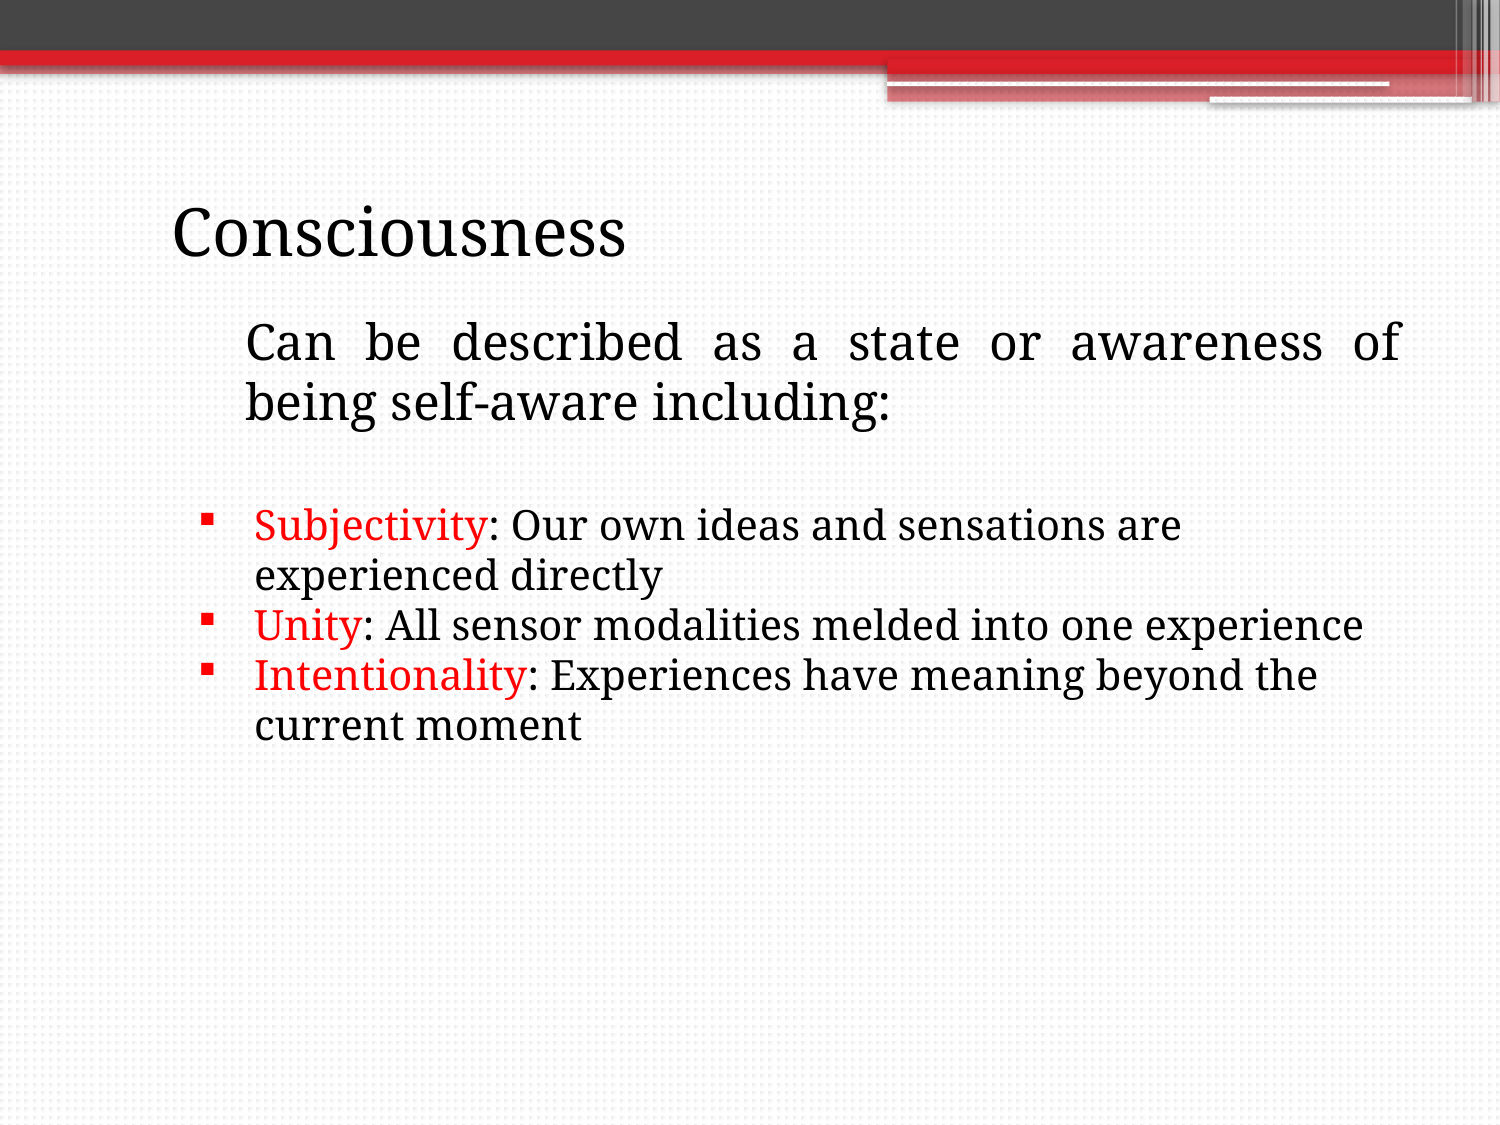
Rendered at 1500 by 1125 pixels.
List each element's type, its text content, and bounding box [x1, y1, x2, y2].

text_box Subjectivity: Our own ideas and sensations are experienced directly Unity: All sensor modalities melded into one experience Intentionality: Experiences have meaning beyond the current moment [182, 491, 1401, 757]
text_box Can be described as a state or awareness of being self-aware including: [230, 302, 1416, 438]
text_box Consciousness [156, 182, 644, 278]
